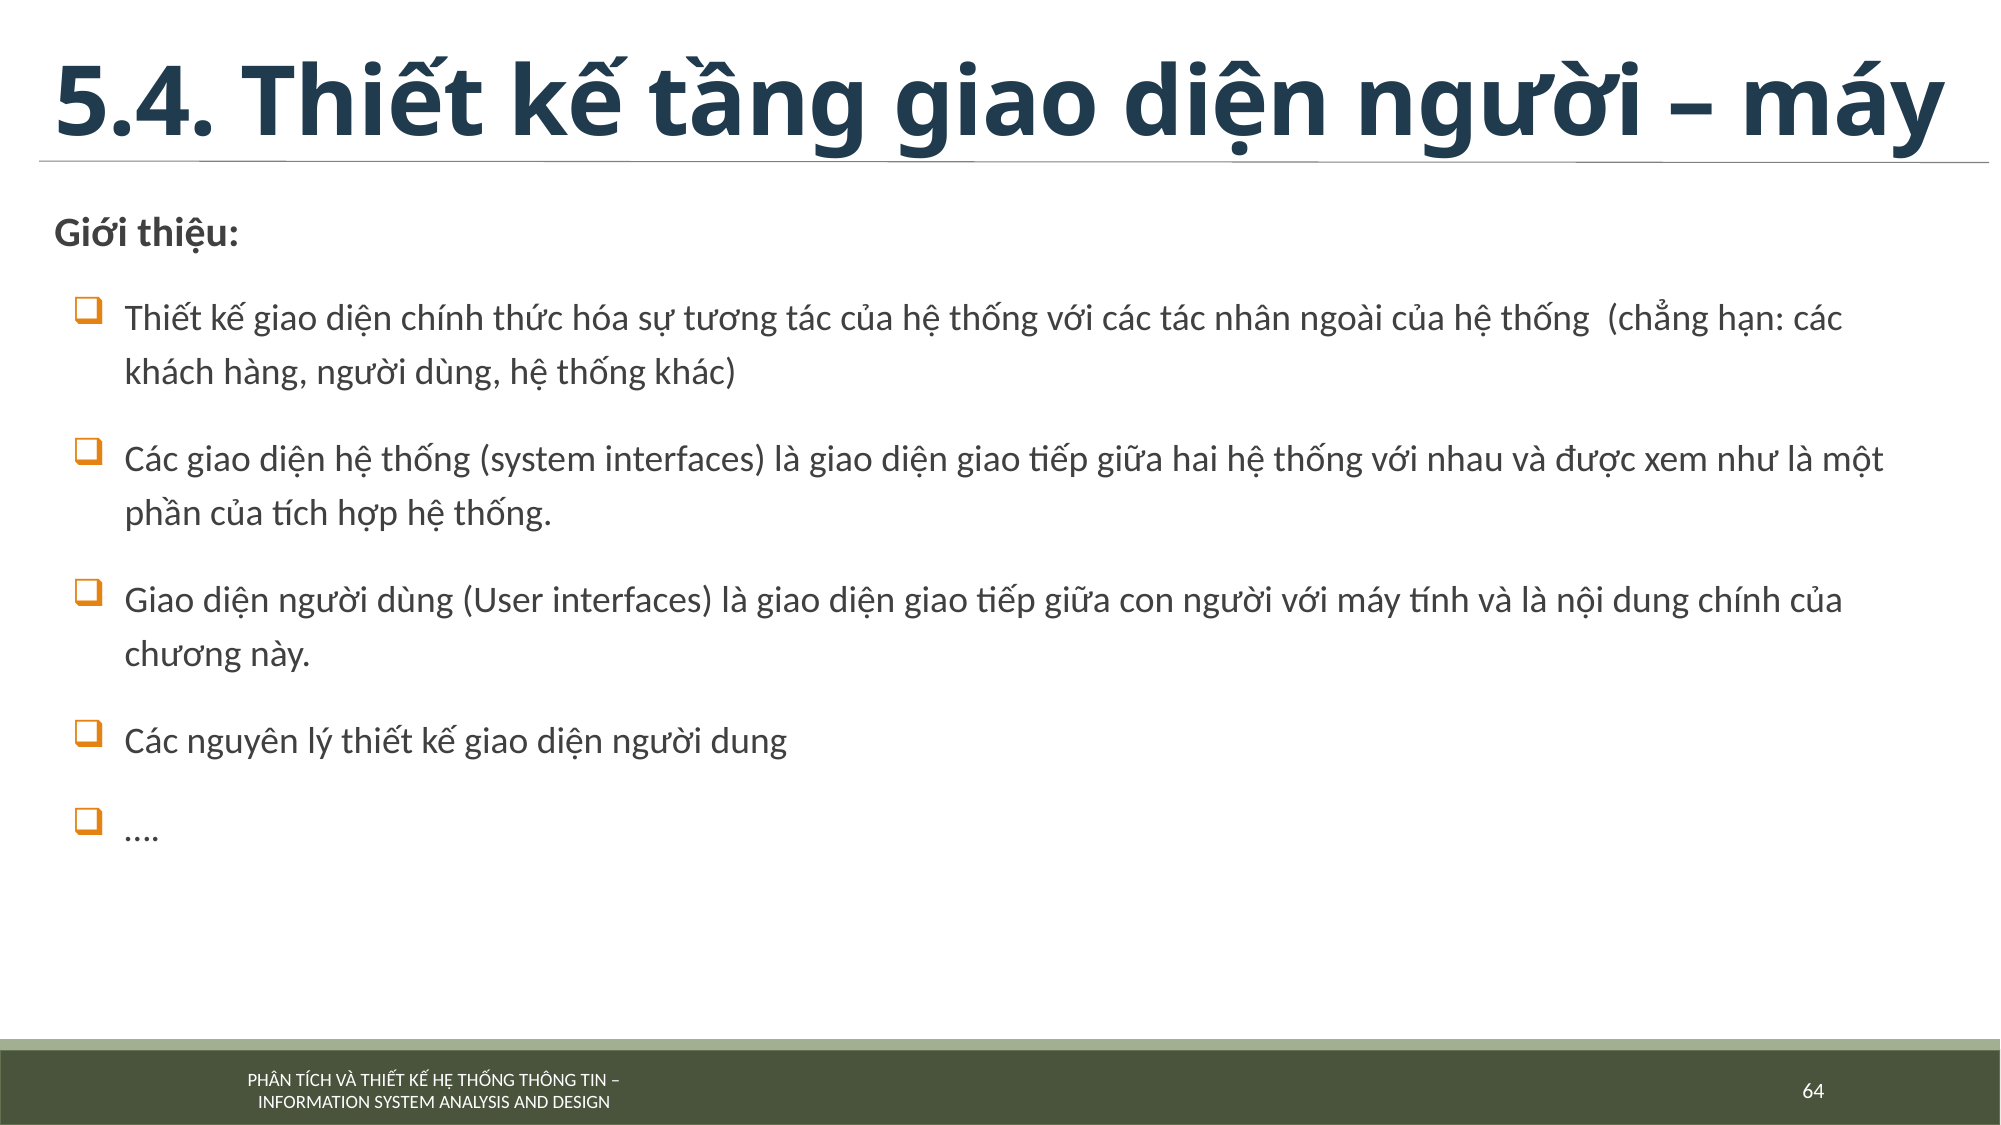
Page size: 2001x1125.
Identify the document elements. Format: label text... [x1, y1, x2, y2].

slide_number 64 [1624, 1059, 1840, 1120]
title 5.4. Thiết kế tầng giao diện người – máy [39, 47, 1990, 163]
list Giới thiệu: Thiết kế giao diện chính thức hóa sự tương tác của hệ thống với các tác nhân ngoài của hệ thống (chẳng hạn: các khách hàng, người dùng, hệ thống khác) Các giao diện hệ thống (system interfaces) là giao diện giao tiếp giữa hai hệ thống với nhau và được xem như là một phần của tích hợp hệ thống. Giao diện người dùng (User interfaces) là giao diện giao tiếp giữa con người với máy tính và là nội dung chính của chương này. Các nguyên lý thiết kế giao diện người dung …. [39, 187, 1938, 1029]
